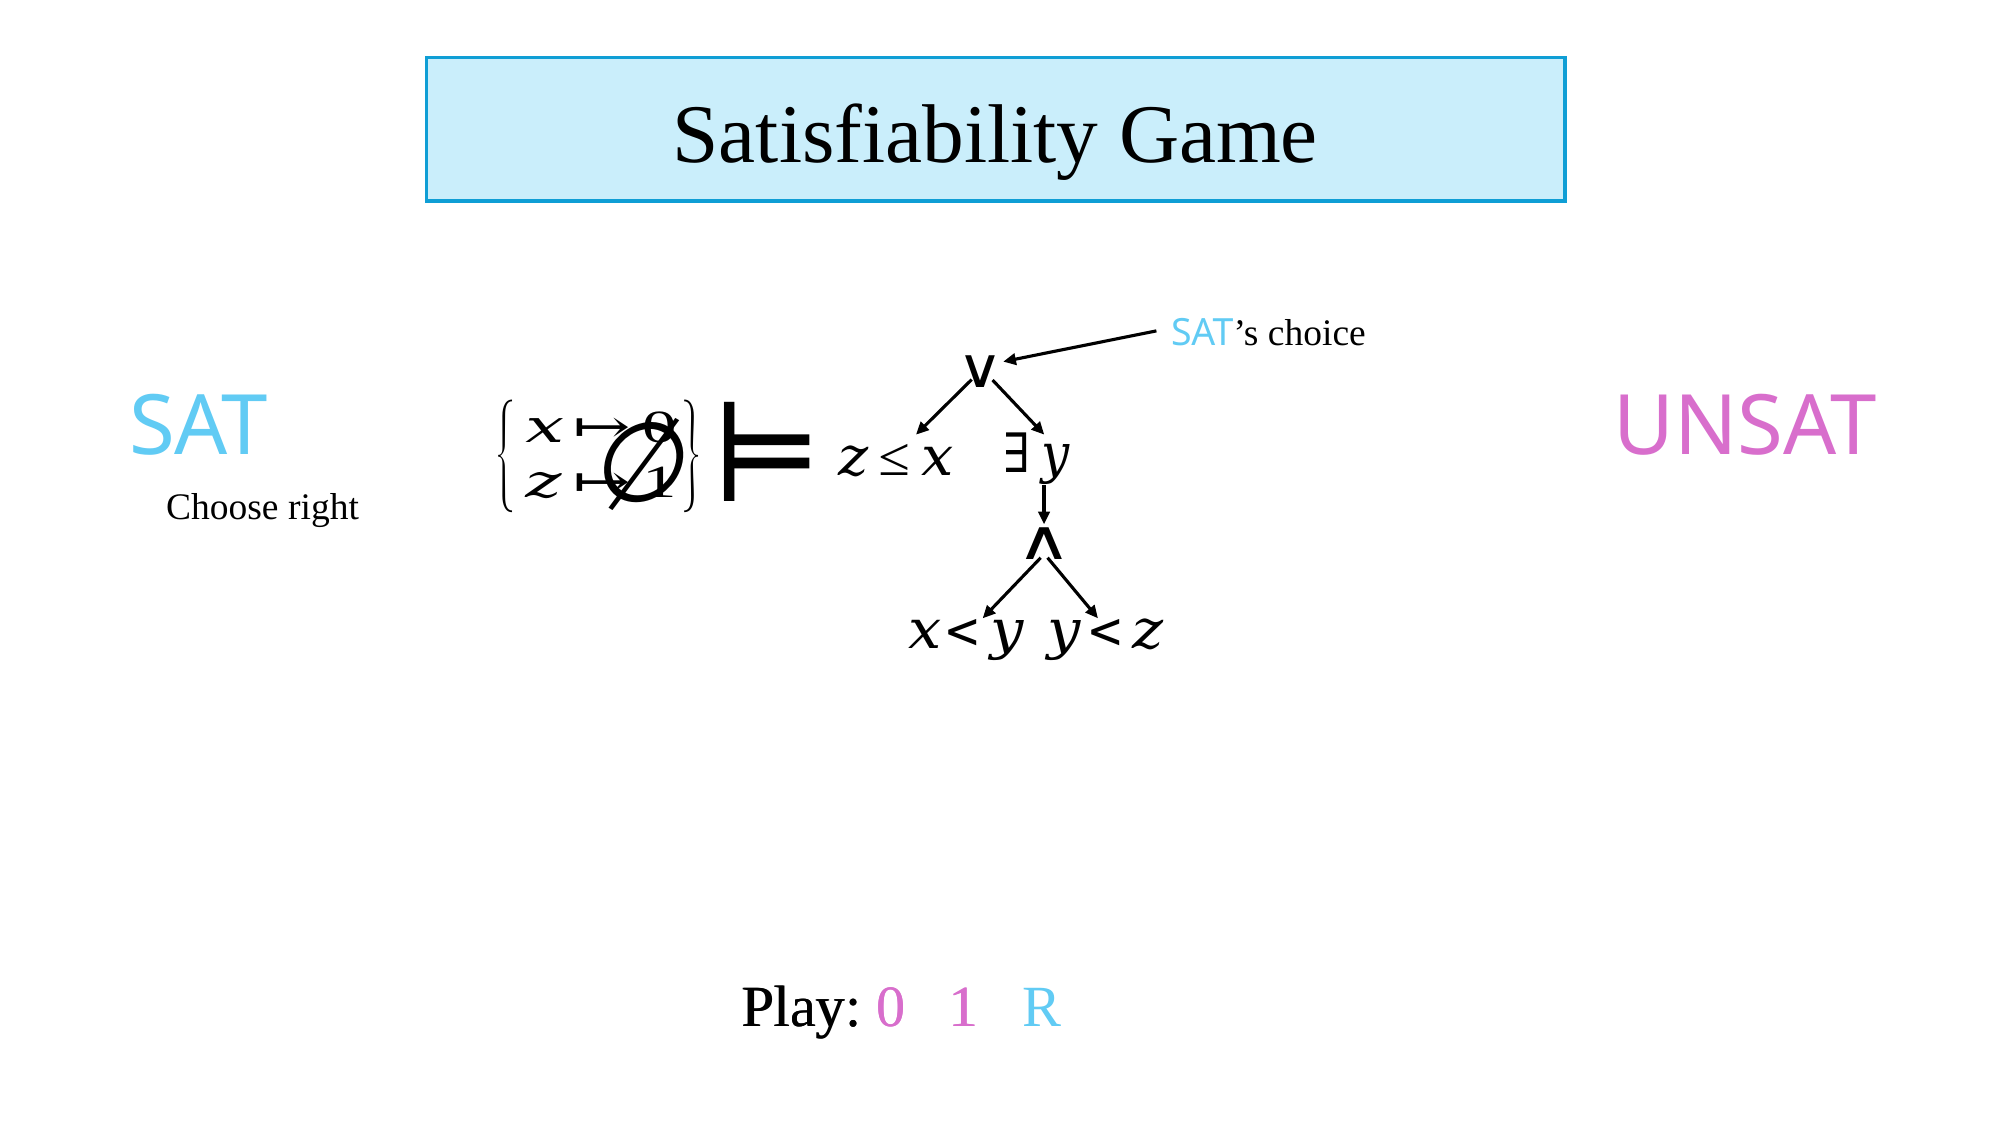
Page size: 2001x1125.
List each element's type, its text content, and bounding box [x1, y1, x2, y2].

text_box Satisfiability Game [425, 56, 1567, 203]
text_box UNSAT [1598, 363, 1892, 479]
text_box Play: 0 1 [726, 961, 994, 1046]
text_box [834, 338, 1167, 662]
text_box SAT [114, 363, 284, 479]
text_box SAT’s choice [1156, 301, 1431, 361]
text_box Play: 0 1 R [994, 961, 1076, 1046]
text_box Choose right [151, 474, 375, 534]
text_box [1003, 330, 1157, 363]
